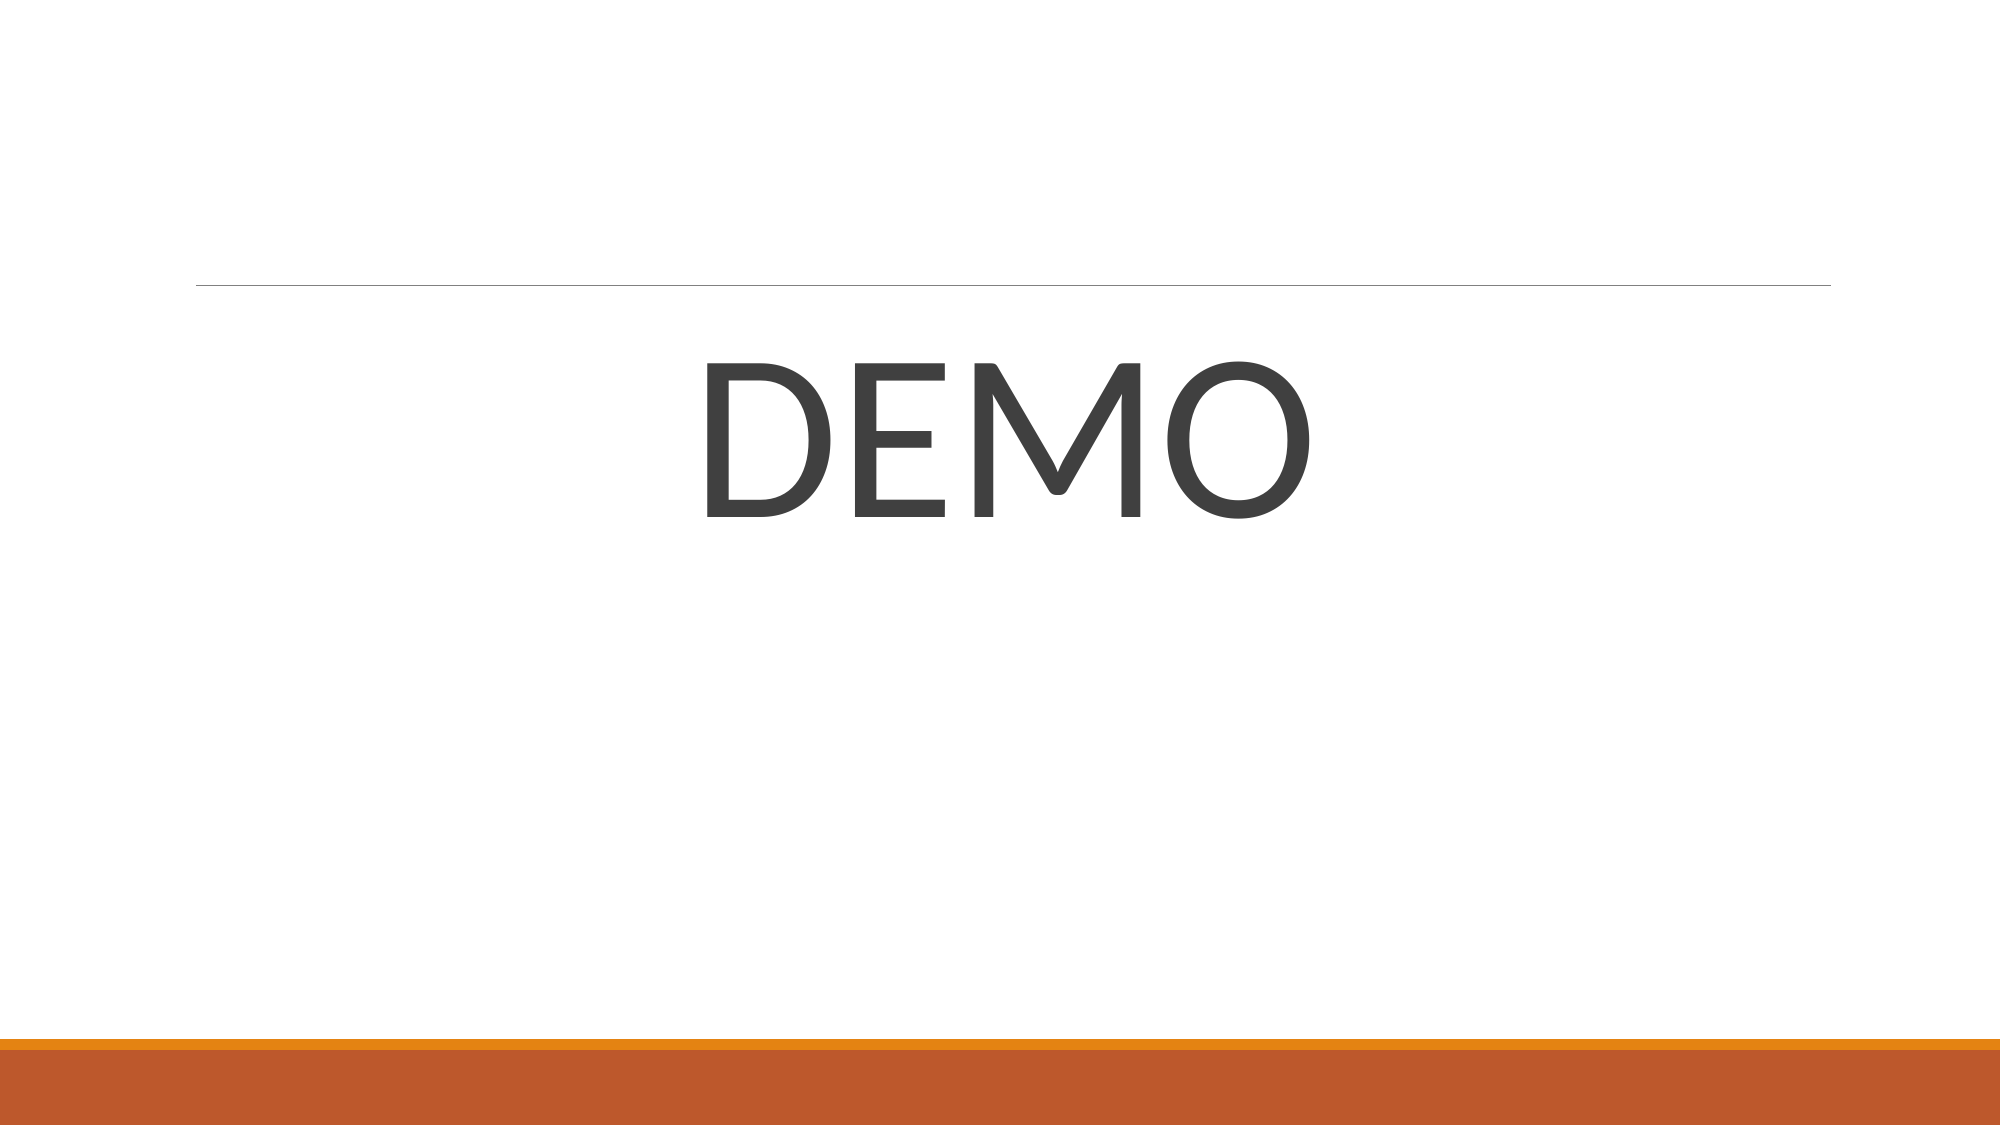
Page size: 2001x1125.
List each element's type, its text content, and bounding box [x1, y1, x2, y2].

list DEMO [180, 302, 1830, 963]
